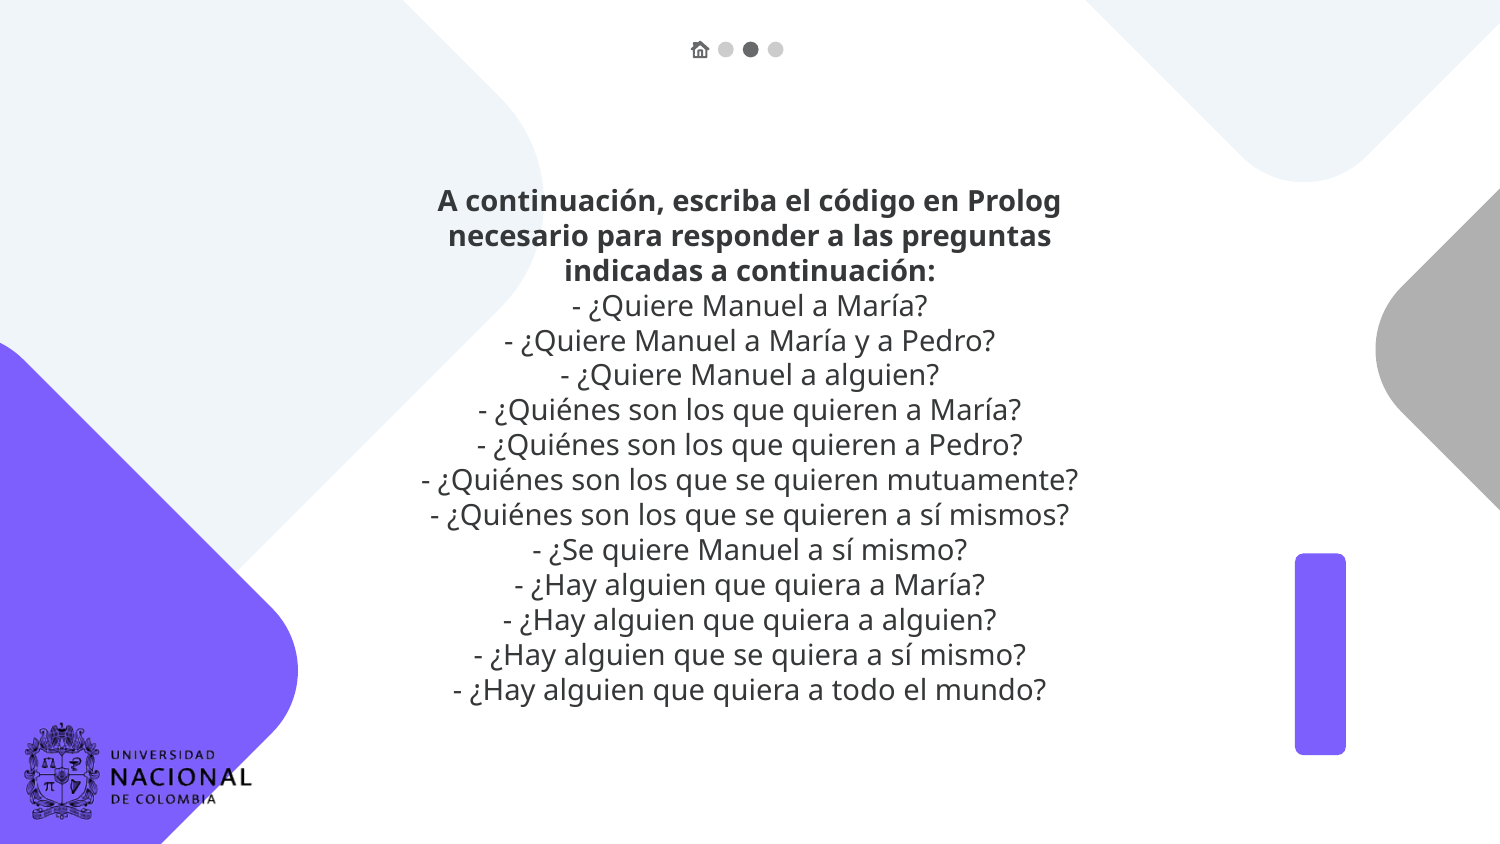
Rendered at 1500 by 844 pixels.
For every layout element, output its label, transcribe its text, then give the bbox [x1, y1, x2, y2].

text_box [742, 41, 759, 58]
text_box [1294, 553, 1346, 756]
text_box [691, 41, 709, 58]
text_box [717, 41, 734, 58]
picture [0, 698, 276, 844]
title A continuación, escriba el código en Prolog necesario para responder a las preguntas indicadas a continuación: - ¿Quiere Manuel a María? - ¿Quiere Manuel a María y a Pedro? - ¿Quiere Manuel a alguien? - ¿Quiénes son los que quieren a María? - ¿Quiénes son los que quieren a Pedro? - ¿Quiénes son los que se quieren mutuamente? - ¿Quiénes son los que se quieren a sí mismos? - ¿Se quiere Manuel a sí mismo? - ¿Hay alguien que quiera a María? - ¿Hay alguien que quiera a alguien? - ¿Hay alguien que se quiera a sí mismo? - ¿Hay alguien que quiera a todo el mundo? [375, 122, 1125, 722]
text_box [767, 41, 784, 58]
